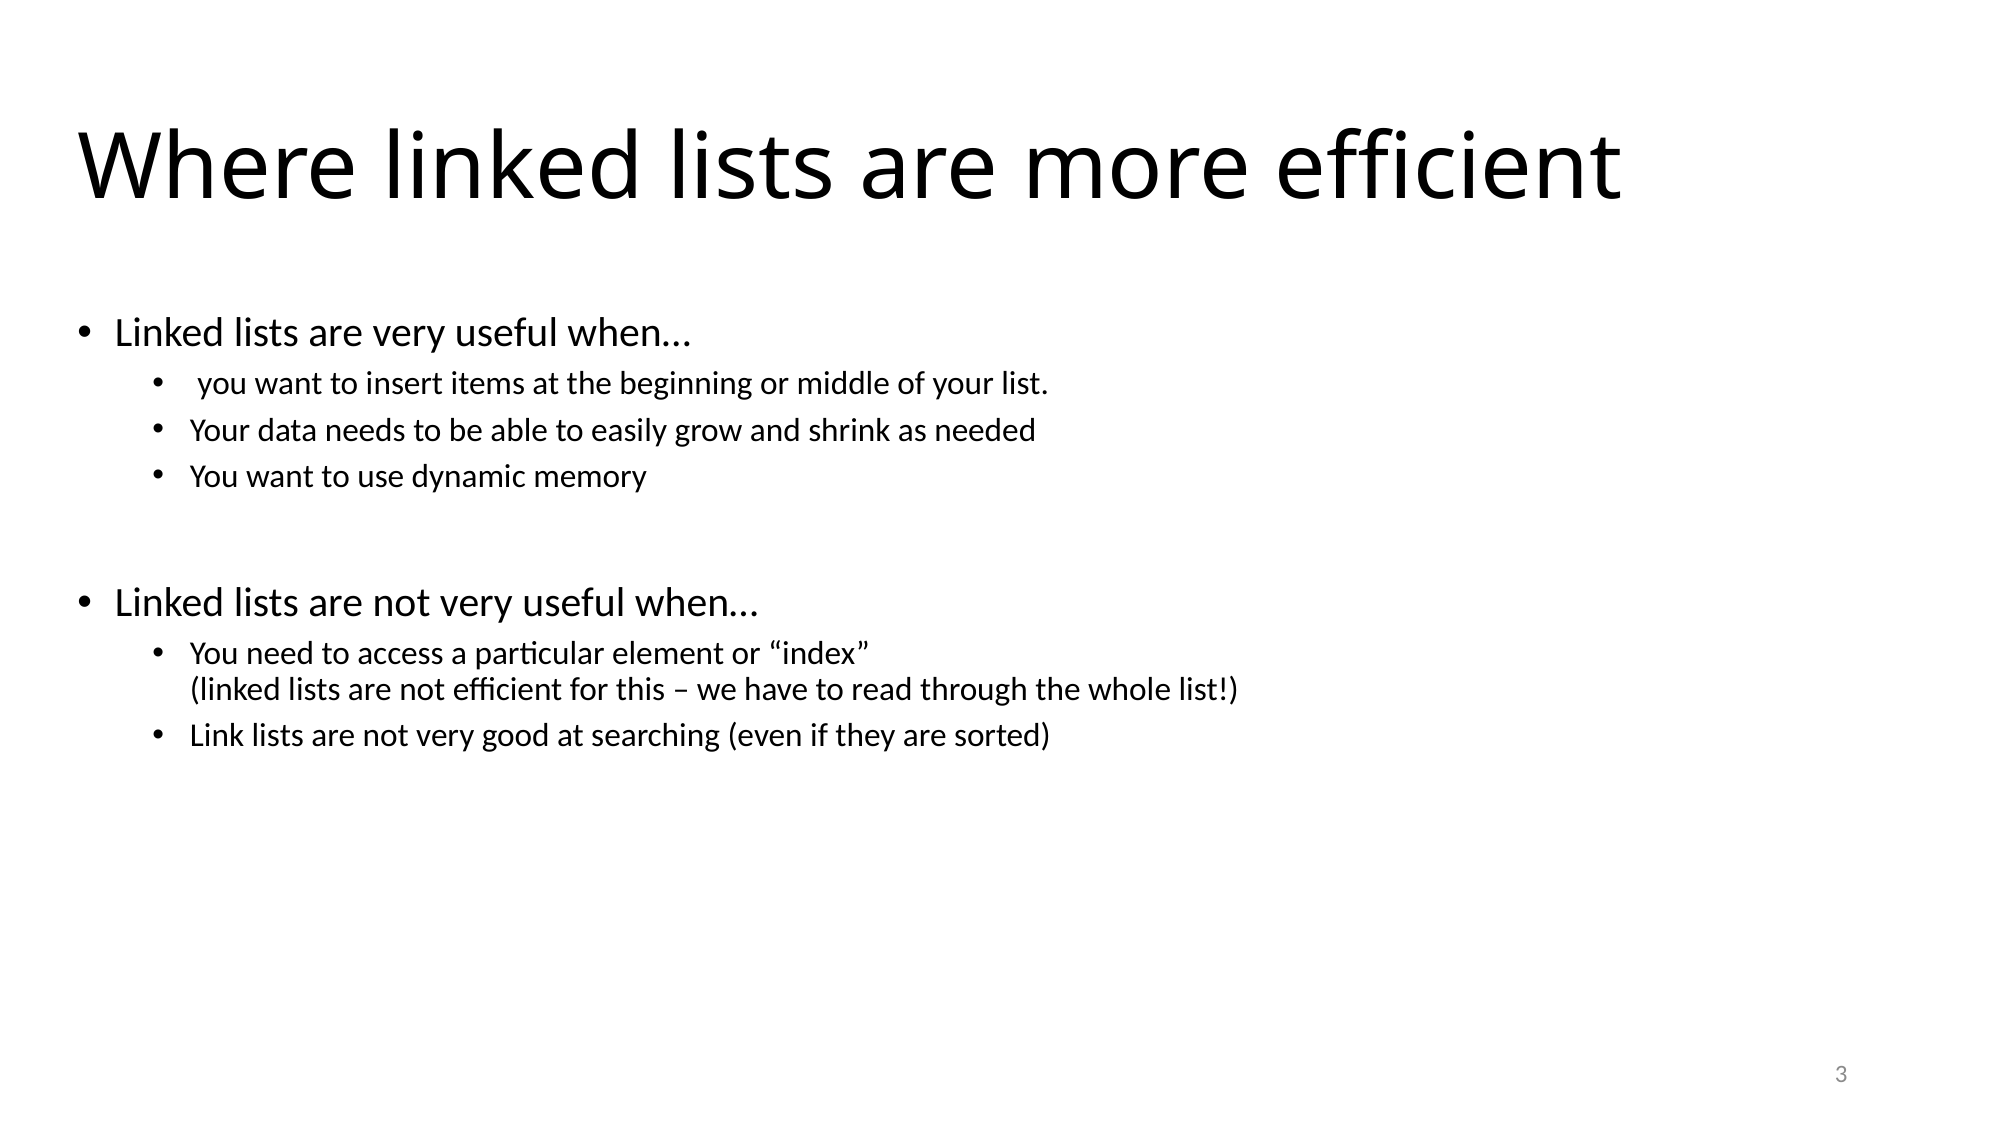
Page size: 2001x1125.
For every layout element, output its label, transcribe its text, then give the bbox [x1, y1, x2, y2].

slide_number 3 [1412, 1042, 1863, 1103]
title Where linked lists are more efficient [62, 59, 1938, 278]
list Linked lists are very useful when… you want to insert items at the beginning or middle of your list. Your data needs to be able to easily grow and shrink as needed You want to use dynamic memory Linked lists are not very useful when… You need to access a particular element or “index” (linked lists are not efficient for this – we have to read through the whole list!) Link lists are not very good at searching (even if they are sorted) [62, 303, 1938, 1017]
